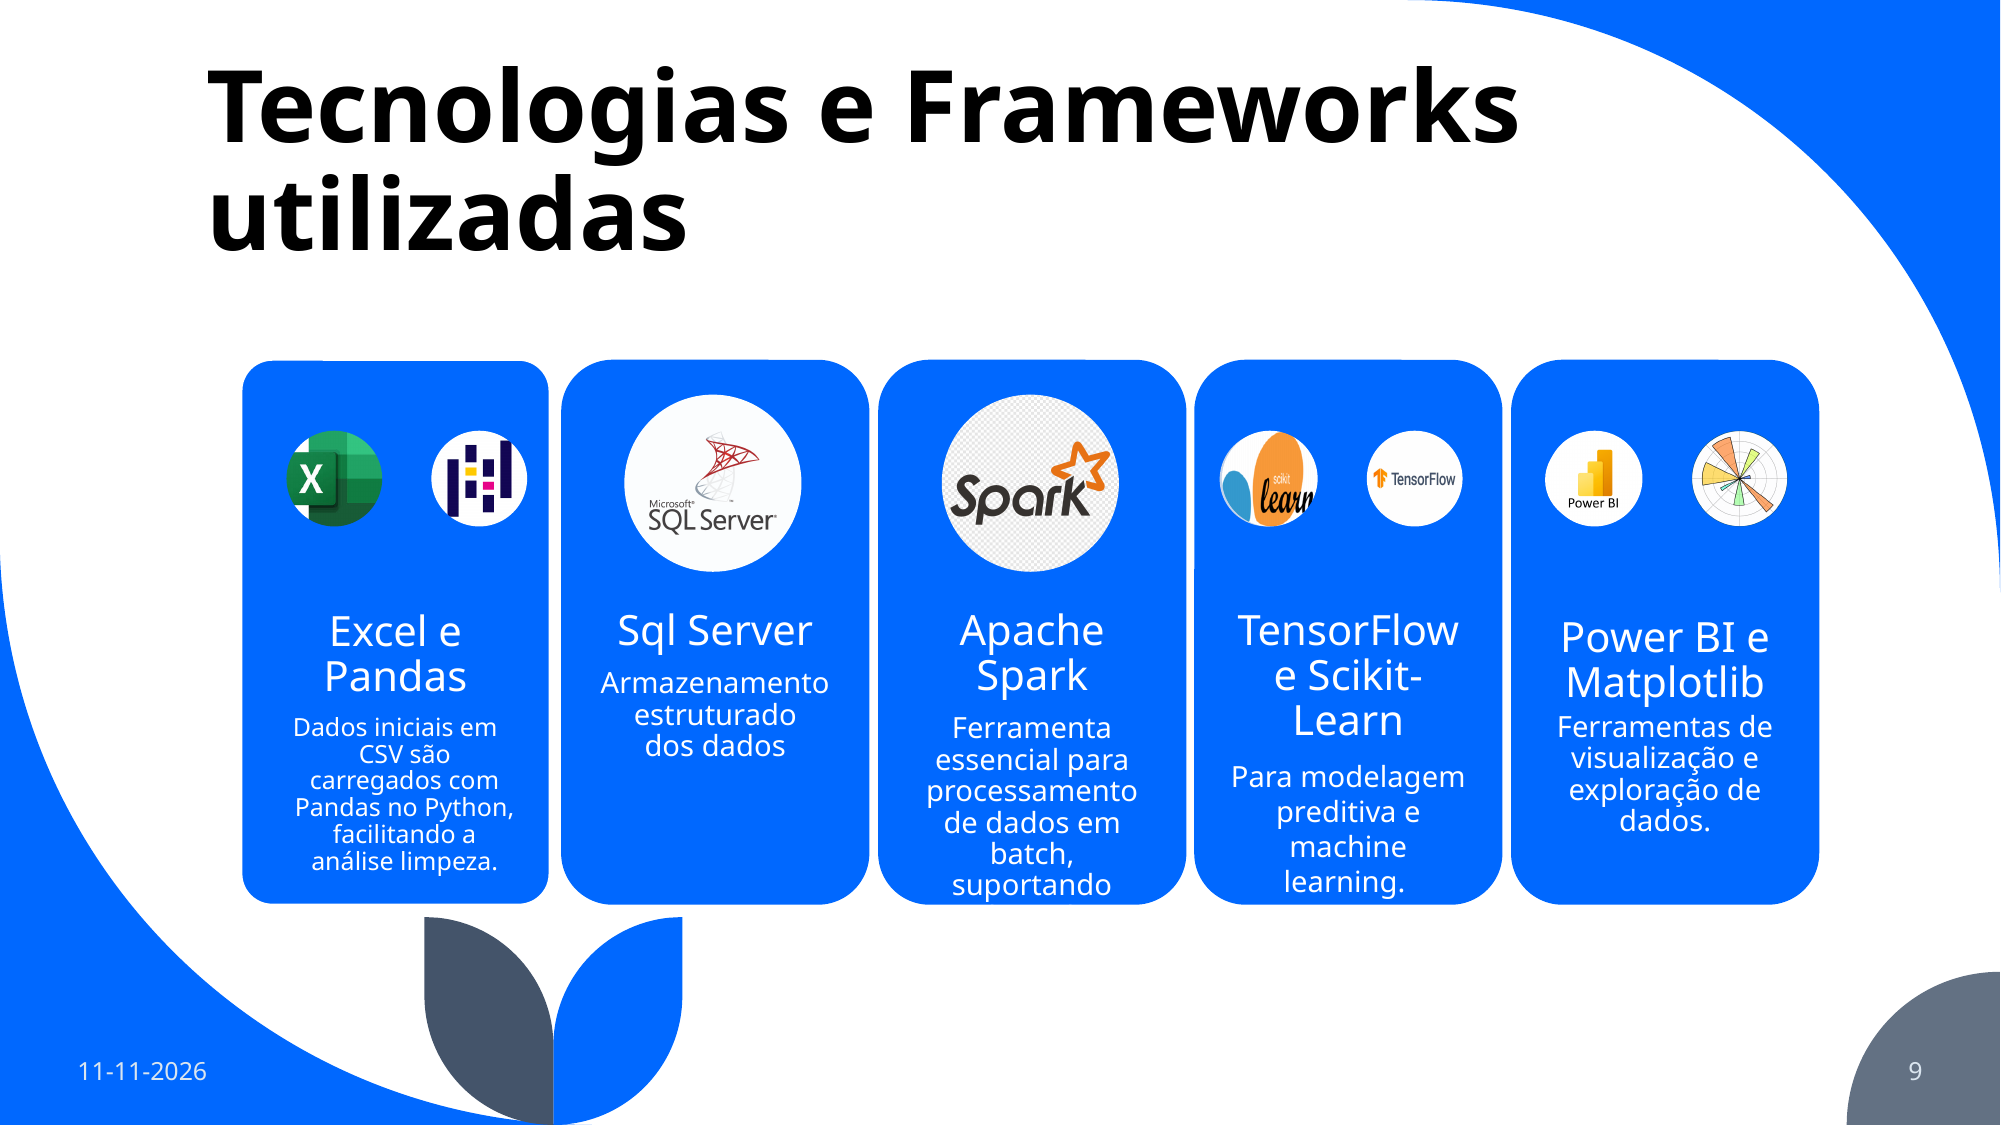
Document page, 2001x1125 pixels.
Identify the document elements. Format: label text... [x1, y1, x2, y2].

title Tecnologias e Frameworks utilizadas [191, 62, 1890, 280]
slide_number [62, 1042, 353, 1103]
slide_number 9 [1665, 1042, 1938, 1103]
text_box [241, 359, 1820, 905]
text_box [1221, 430, 1463, 527]
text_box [1546, 430, 1788, 527]
